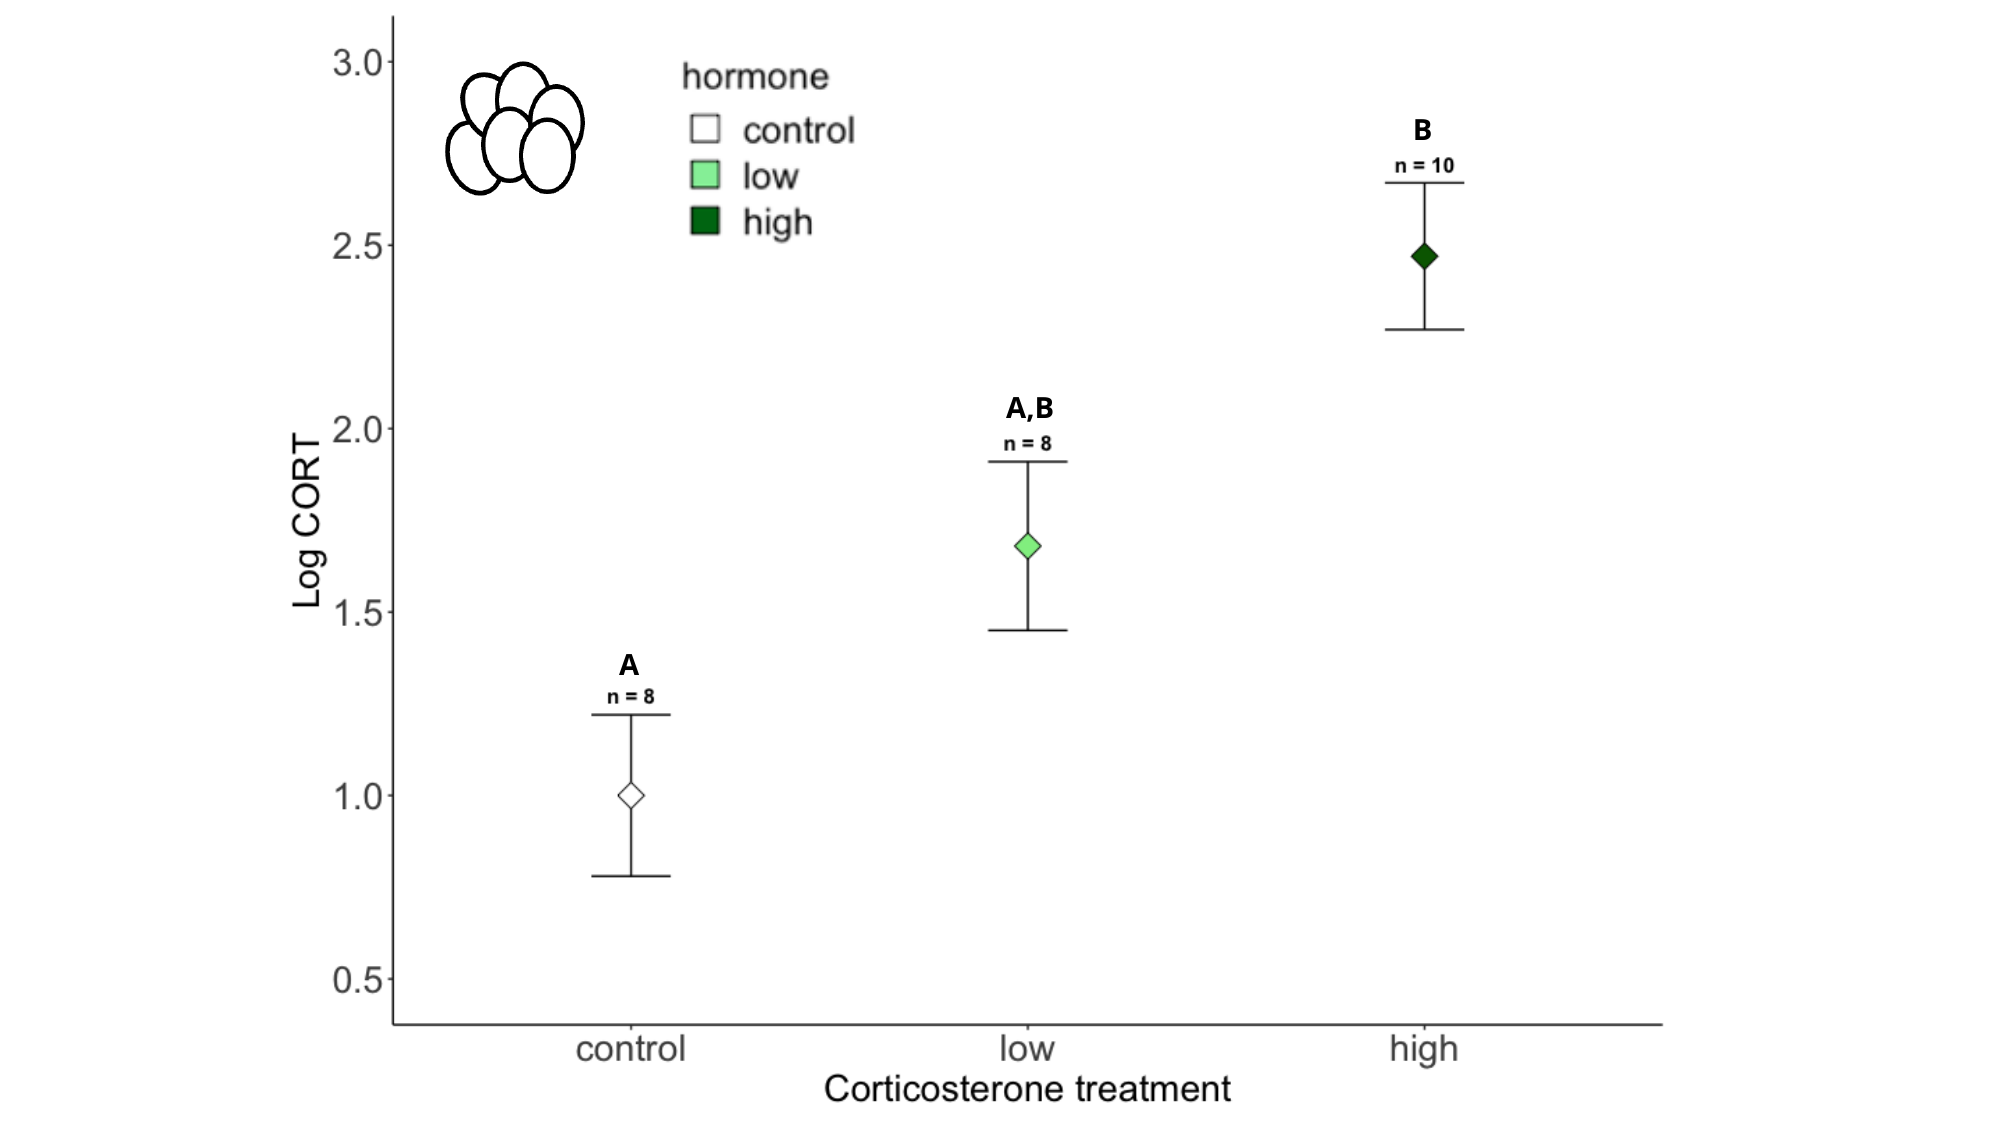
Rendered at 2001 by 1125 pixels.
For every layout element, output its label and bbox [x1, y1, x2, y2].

picture [282, 5, 1673, 1118]
text_box [407, 29, 1448, 690]
